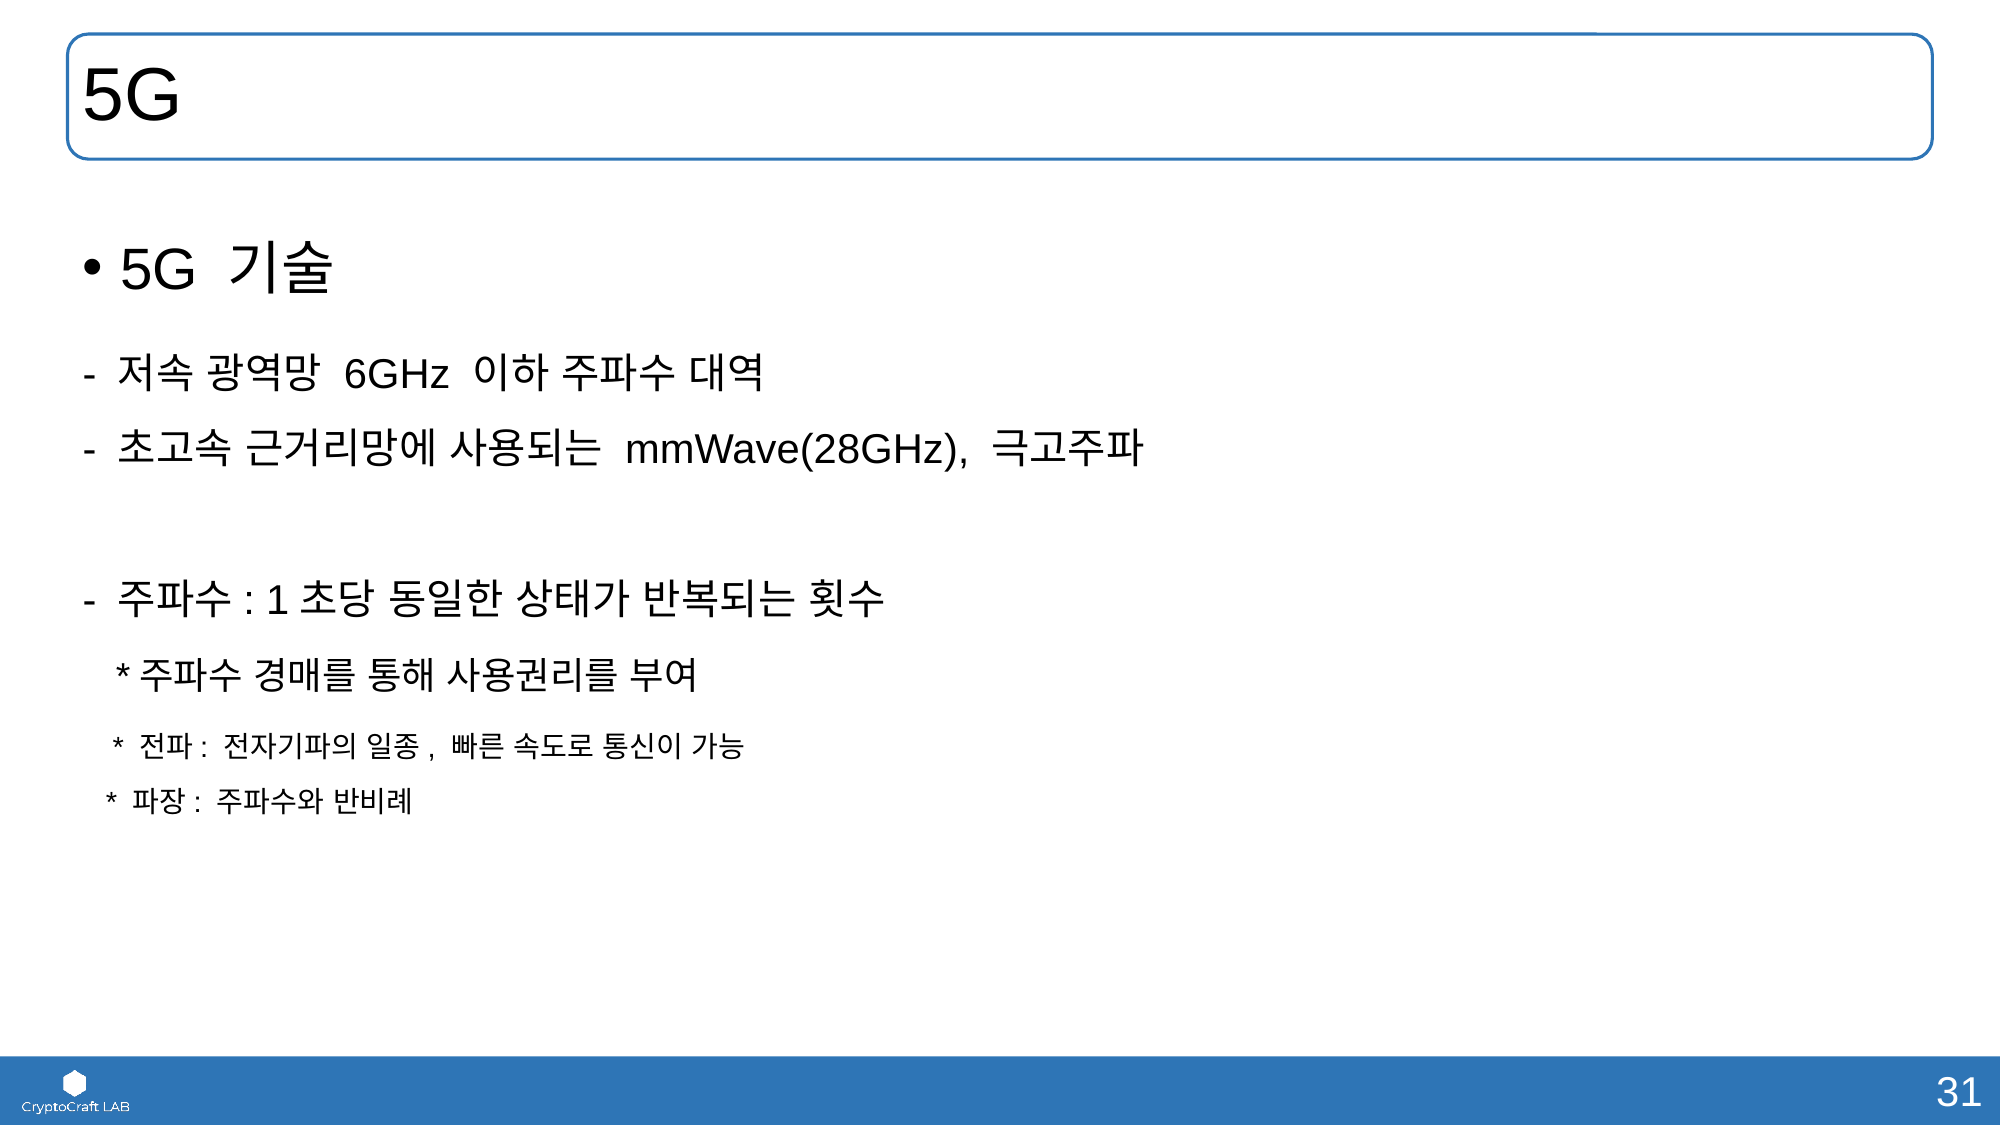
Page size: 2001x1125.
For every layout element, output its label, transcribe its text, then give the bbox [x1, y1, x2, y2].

title 5G [67, 34, 1933, 160]
picture [13, 1061, 138, 1123]
list 5G 기술 - 저속 광역망 6GHz 이하 주파수 대역 - 초고속 근거리망에 사용되는 mmWave(28GHz), 극고주파 - 주파수: 1초당 동일한 상태가 반복되는 횟수 *주파수 경매를 통해 사용권리를 부여 * 전파: 전자기파의 일종, 빠른 속도로 통신이 가능 * 파장: 주파수와 반비례 [67, 189, 1933, 1019]
